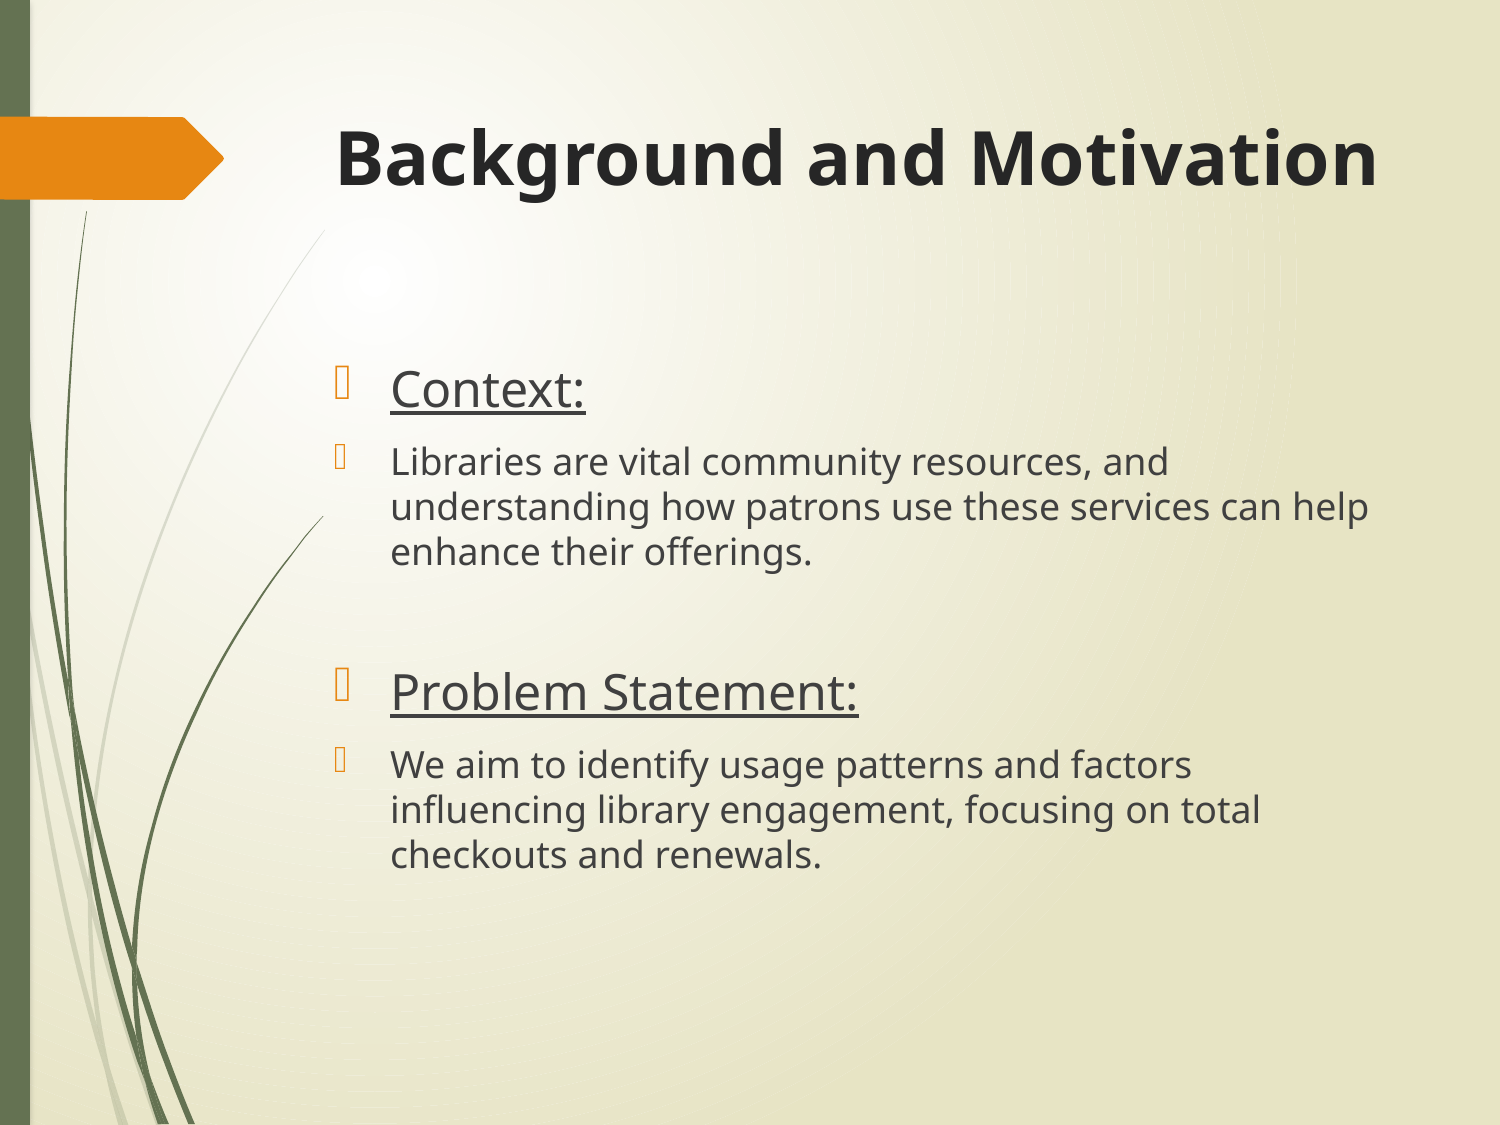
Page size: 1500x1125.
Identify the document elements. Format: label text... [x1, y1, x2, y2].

title Background and Motivation [319, 102, 1400, 313]
list Context: Libraries are vital community resources, and understanding how patrons use these services can help enhance their offerings. Problem Statement: We aim to identify usage patterns and factors influencing library engagement, focusing on total checkouts and renewals. [318, 350, 1400, 970]
